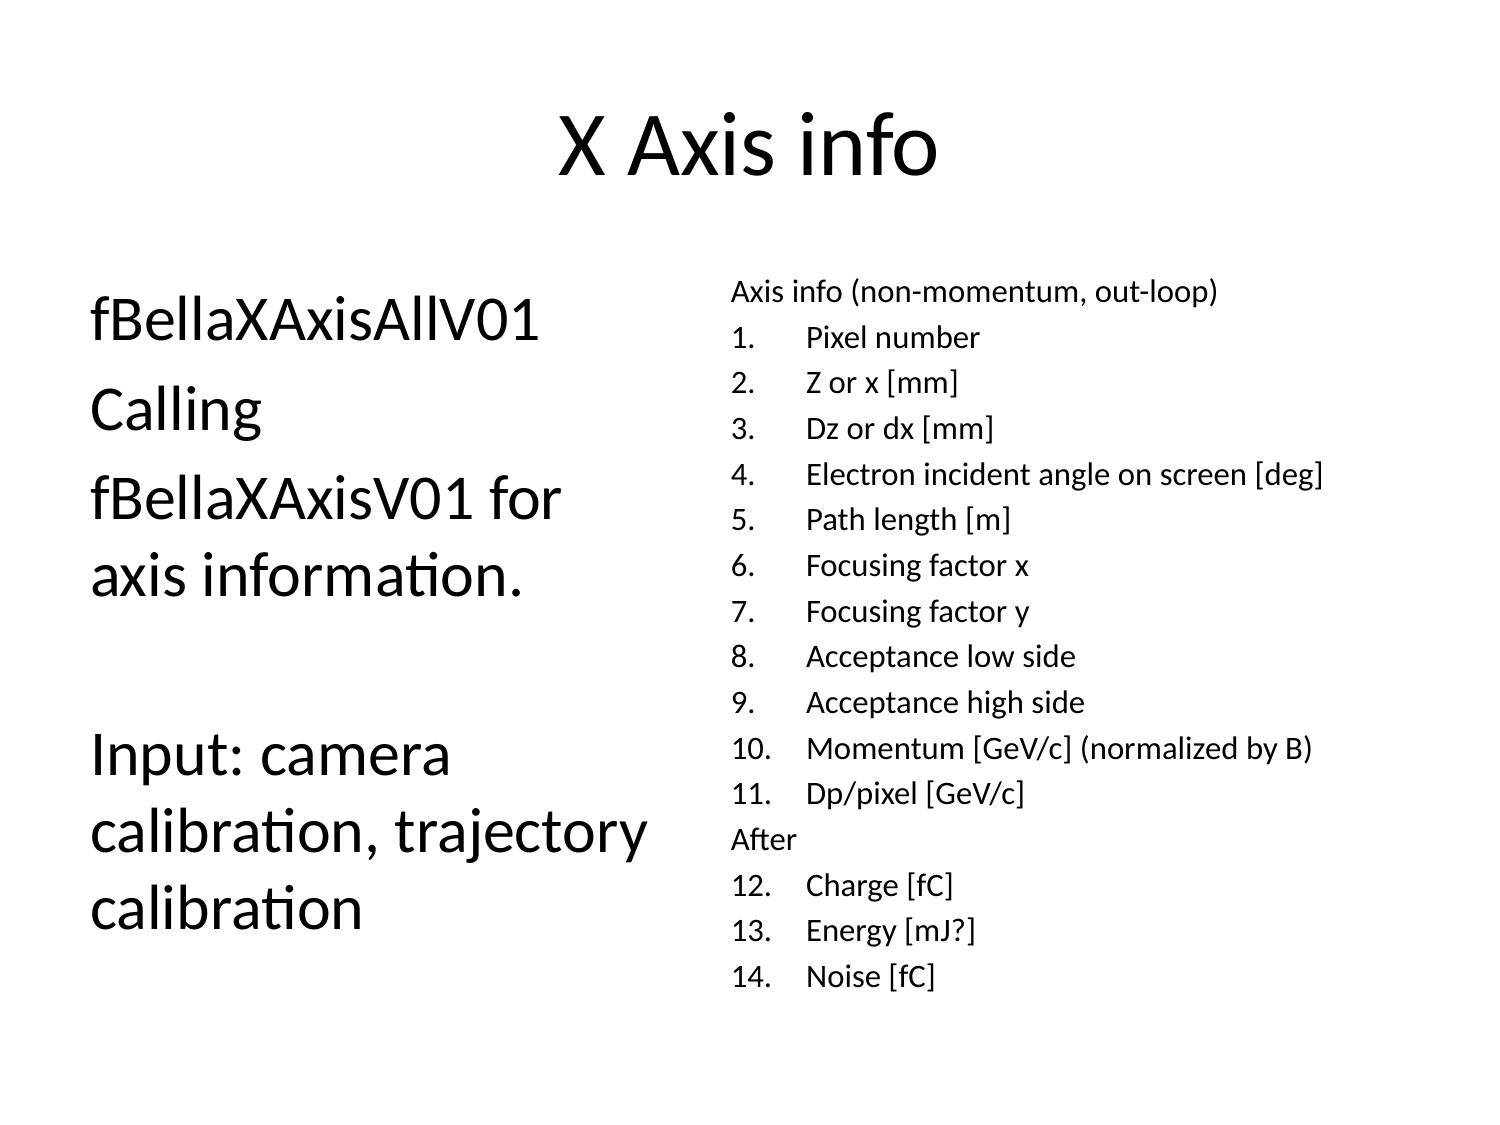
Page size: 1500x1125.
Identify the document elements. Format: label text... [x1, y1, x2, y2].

text_box fBellaXAxisAllV01 Calling fBellaXAxisV01 for axis information. Input: camera calibration, trajectory calibration [74, 269, 665, 1012]
title X Axis info [75, 45, 1425, 233]
list Axis info (non-momentum, out-loop) Pixel number Z or x [mm] Dz or dx [mm] Electron incident angle on screen [deg] Path length [m] Focusing factor x Focusing factor y Acceptance low side Acceptance high side Momentum [GeV/c] (normalized by B) Dp/pixel [GeV/c] After Charge [fC] Energy [mJ?] Noise [fC] [715, 262, 1464, 1005]
